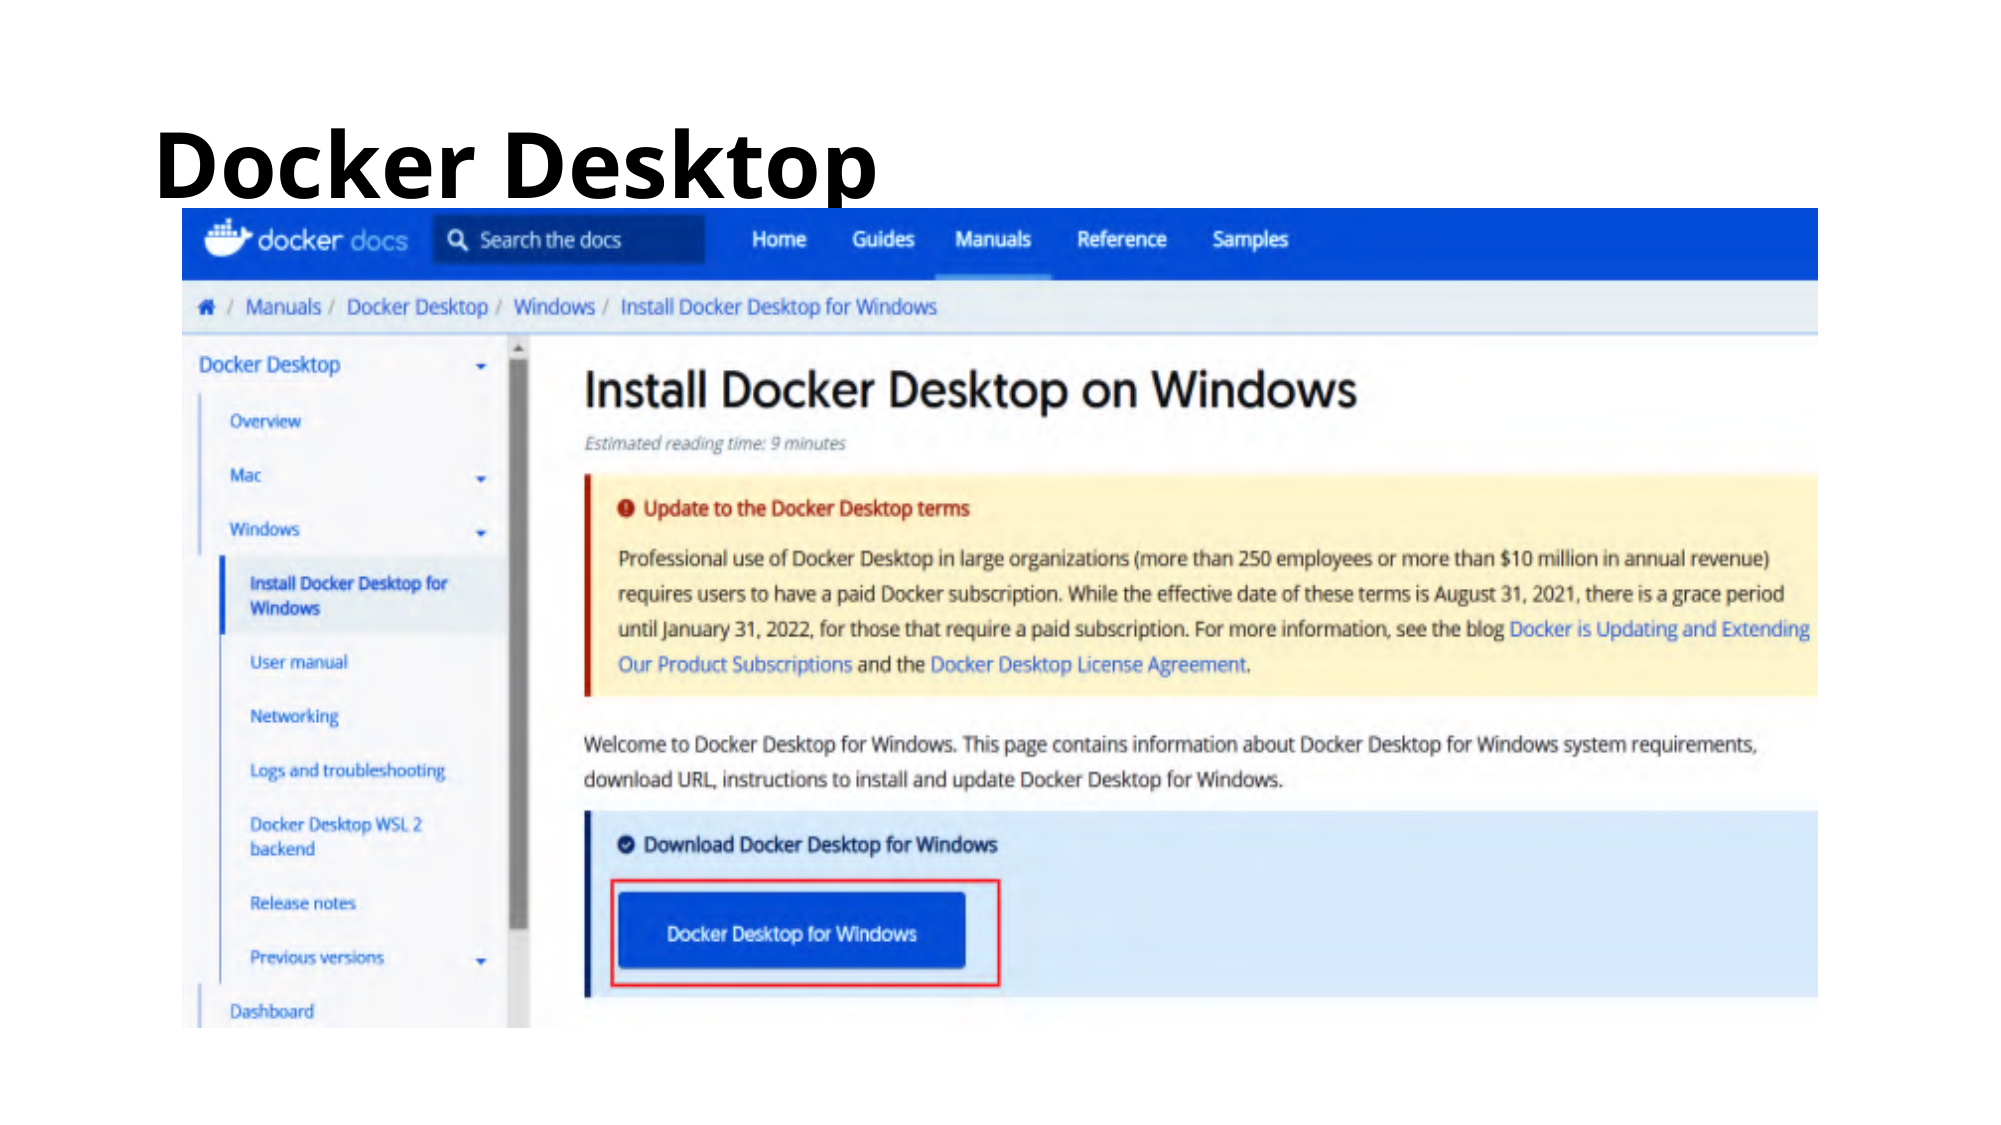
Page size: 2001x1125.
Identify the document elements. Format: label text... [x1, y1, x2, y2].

title Docker Desktop [137, 59, 1863, 278]
picture [181, 208, 1819, 1028]
